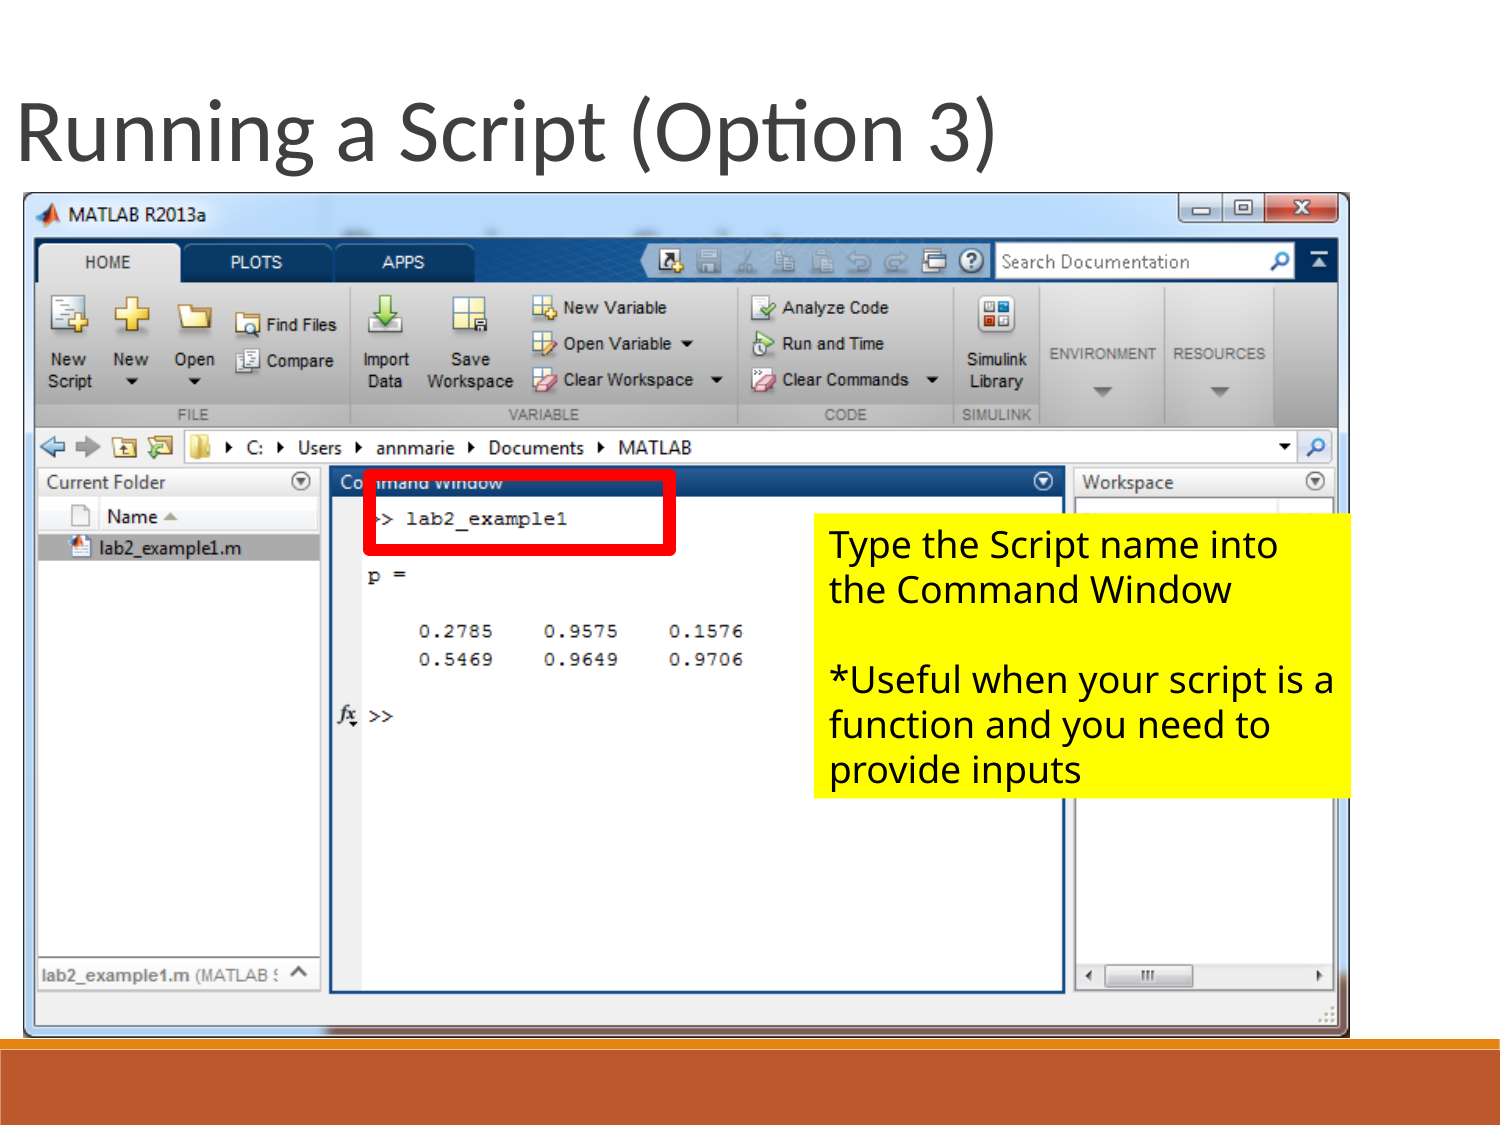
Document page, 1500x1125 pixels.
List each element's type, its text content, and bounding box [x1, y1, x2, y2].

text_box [23, 191, 1352, 1038]
title Running a Script (Option 3) [0, 79, 1350, 188]
